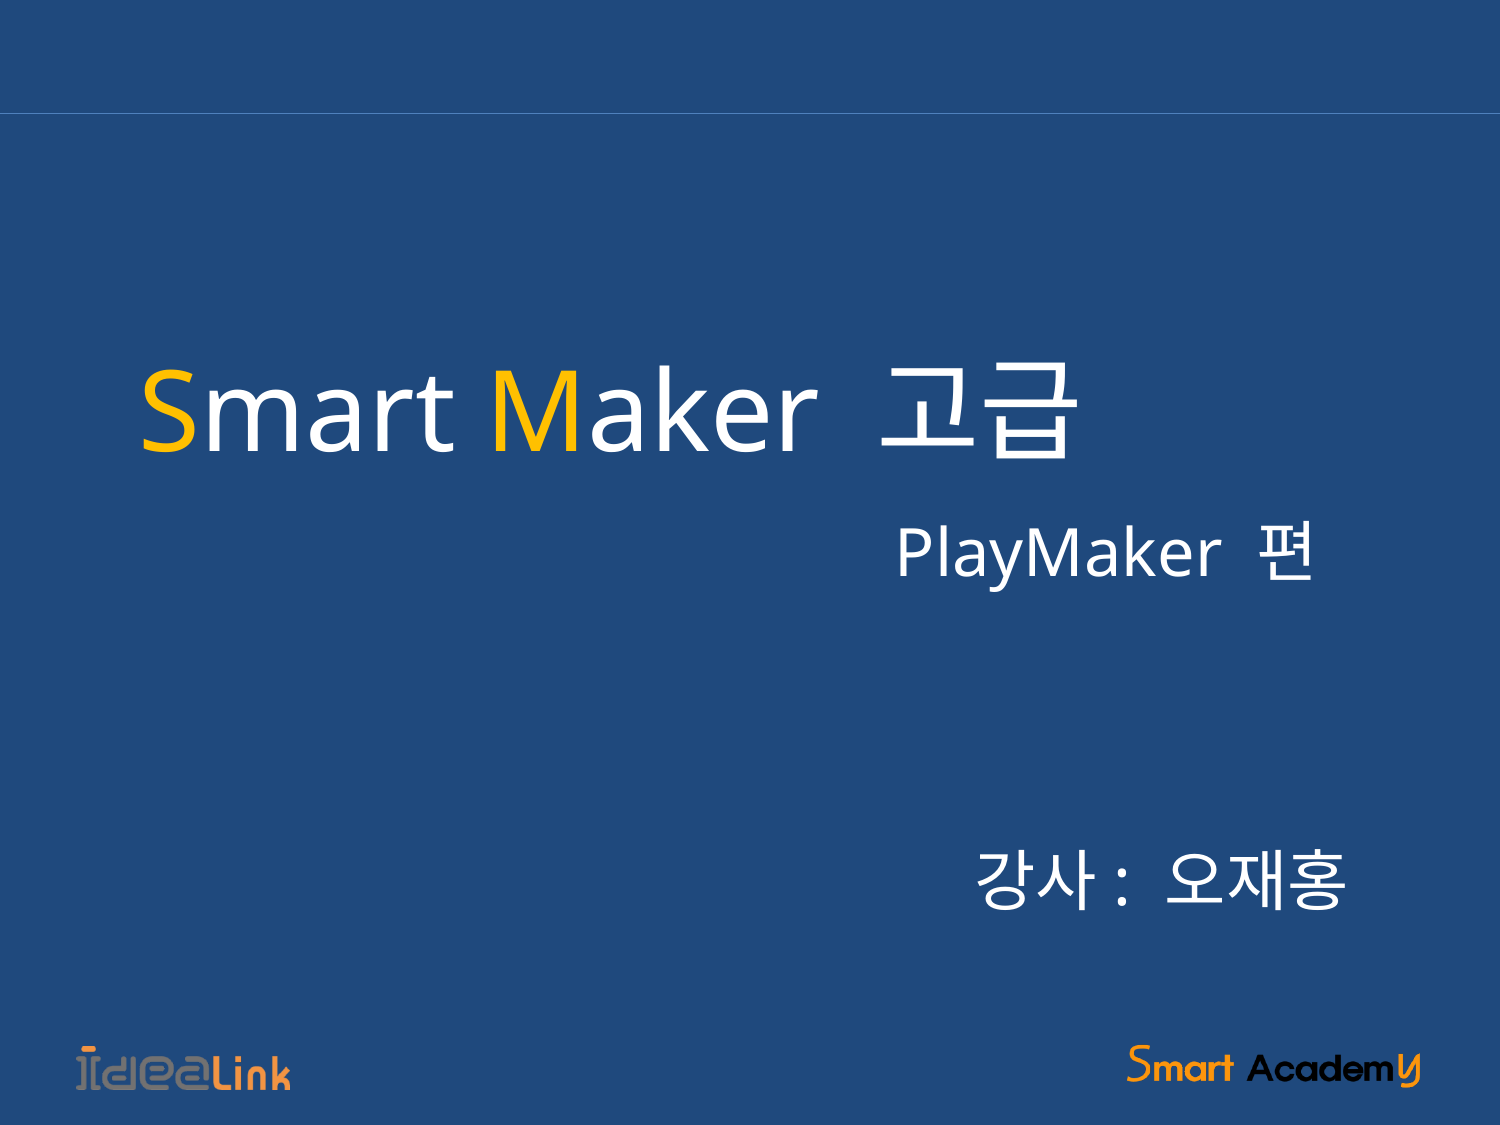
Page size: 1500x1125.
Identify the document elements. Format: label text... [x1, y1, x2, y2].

title Smart Maker 고급 [123, 349, 1258, 464]
text_box 강사: 오재홍 [879, 821, 1365, 936]
picture [1074, 1015, 1474, 1125]
text_box PlayMaker 편 [879, 493, 1365, 607]
picture [76, 1046, 290, 1090]
